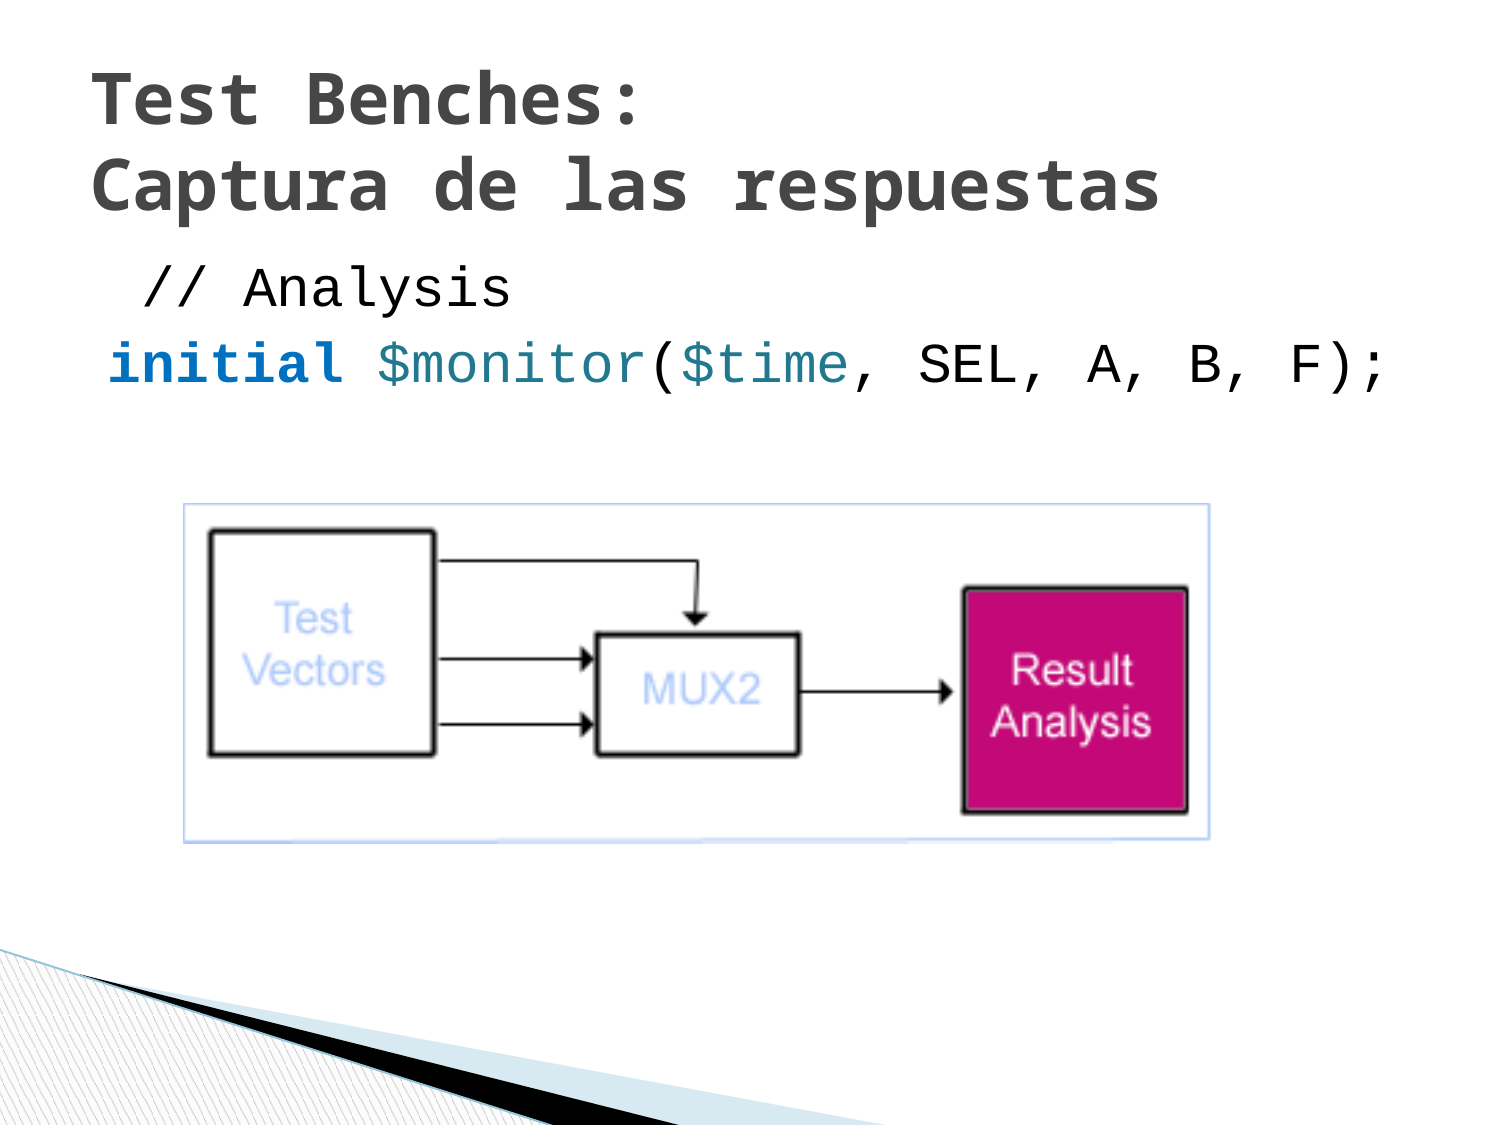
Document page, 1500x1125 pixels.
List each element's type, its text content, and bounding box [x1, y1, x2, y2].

picture [182, 503, 1214, 844]
list // Analysis initial $monitor($time, SEL, A, B, F); [75, 243, 1425, 986]
title Test Benches: Captura de las respuestas [75, 45, 1425, 233]
